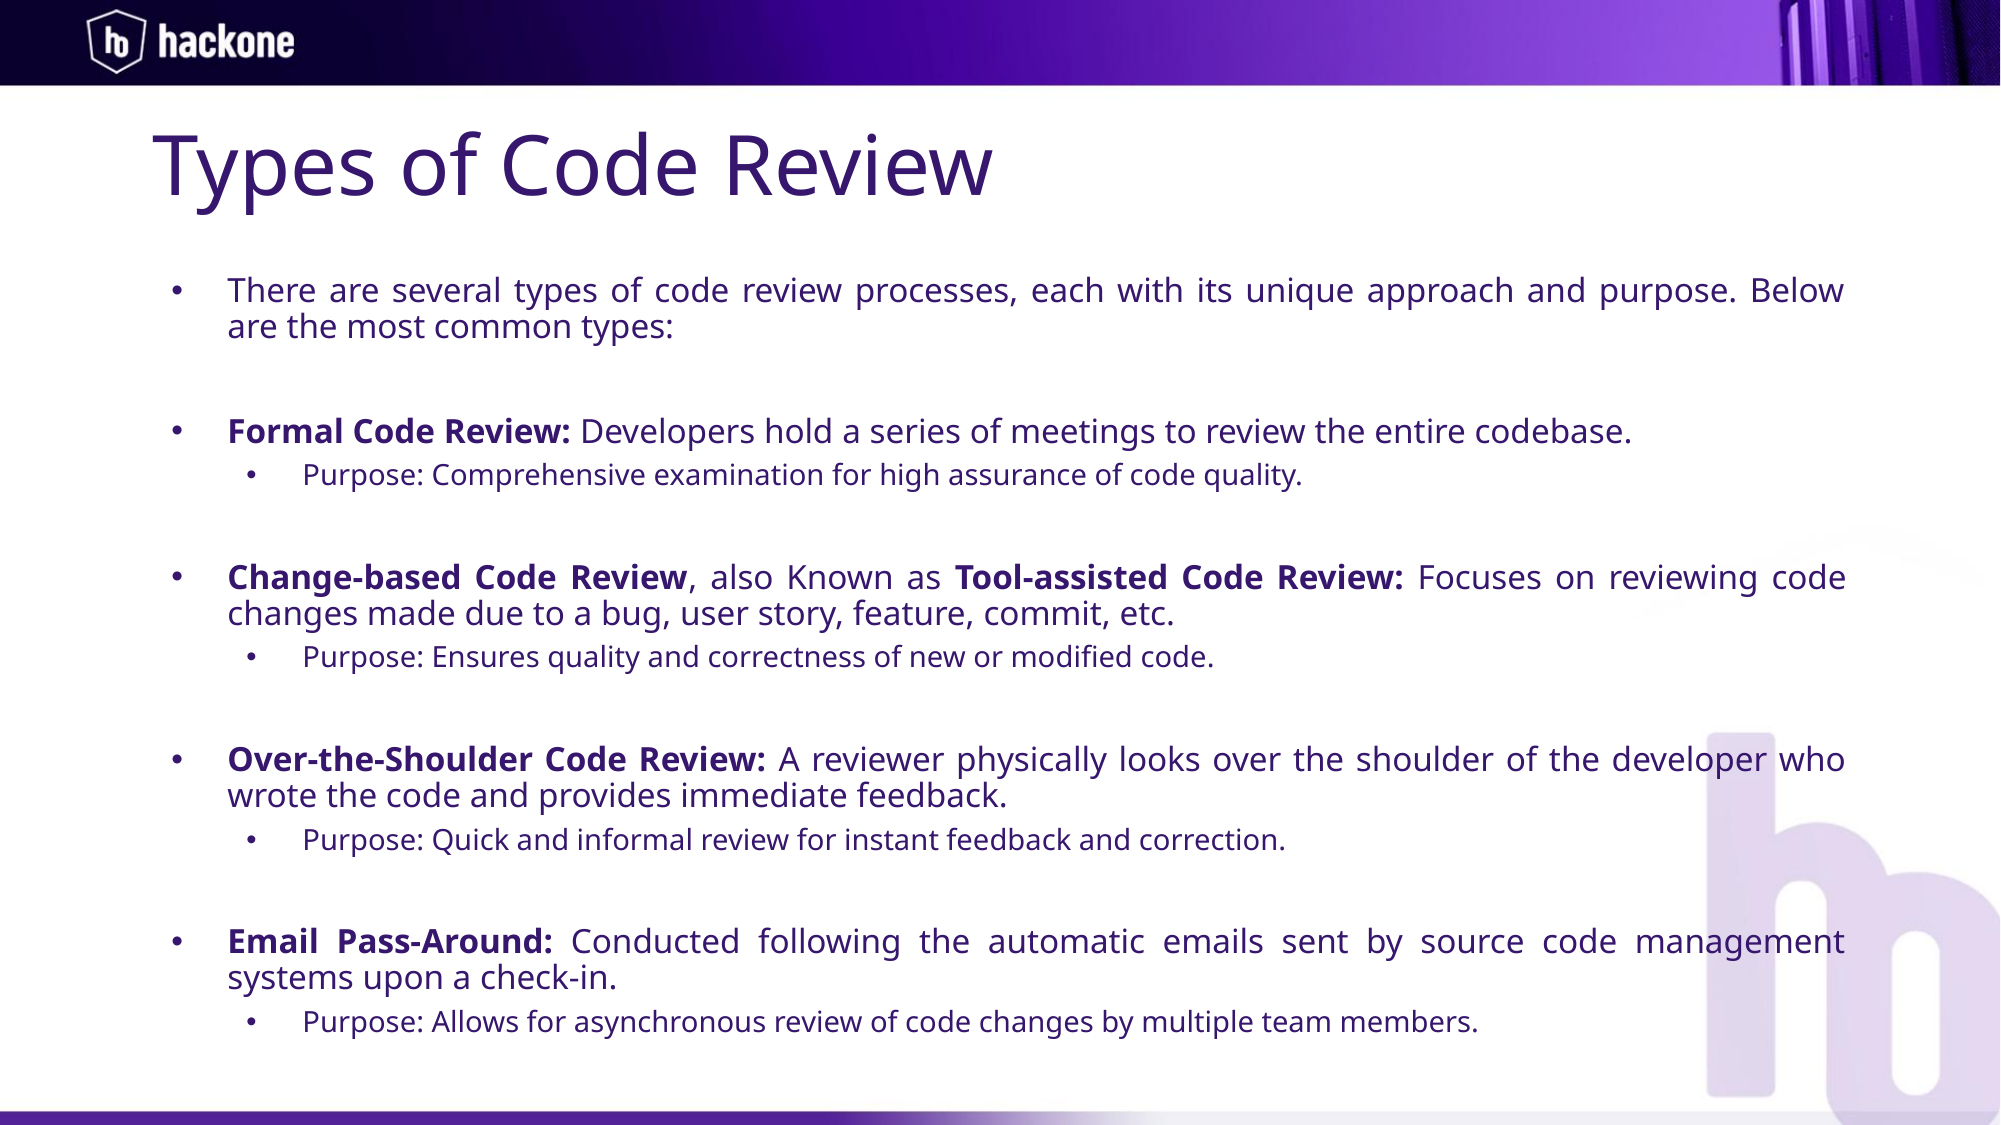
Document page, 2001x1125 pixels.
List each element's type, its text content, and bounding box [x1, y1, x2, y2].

list There are several types of code review processes, each with its unique approach and purpose. Below are the most common types: Formal Code Review: Developers hold a series of meetings to review the entire codebase. Purpose: Comprehensive examination for high assurance of code quality. Change-based Code Review, also Known as Tool-assisted Code Review: Focuses on reviewing code changes made due to a bug, user story, feature, commit, etc. Purpose: Ensures quality and correctness of new or modified code. Over-the-Shoulder Code Review: A reviewer physically looks over the shoulder of the developer who wrote the code and provides immediate feedback. Purpose: Quick and informal review for instant feedback and correction. Email Pass-Around: Conducted following the automatic emails sent by source code management systems upon a check-in. Purpose: Allows for asynchronous review of code changes by multiple team members. [137, 299, 1863, 1014]
title Types of Code Review [137, 59, 1863, 278]
picture [0, 0, 2001, 1125]
